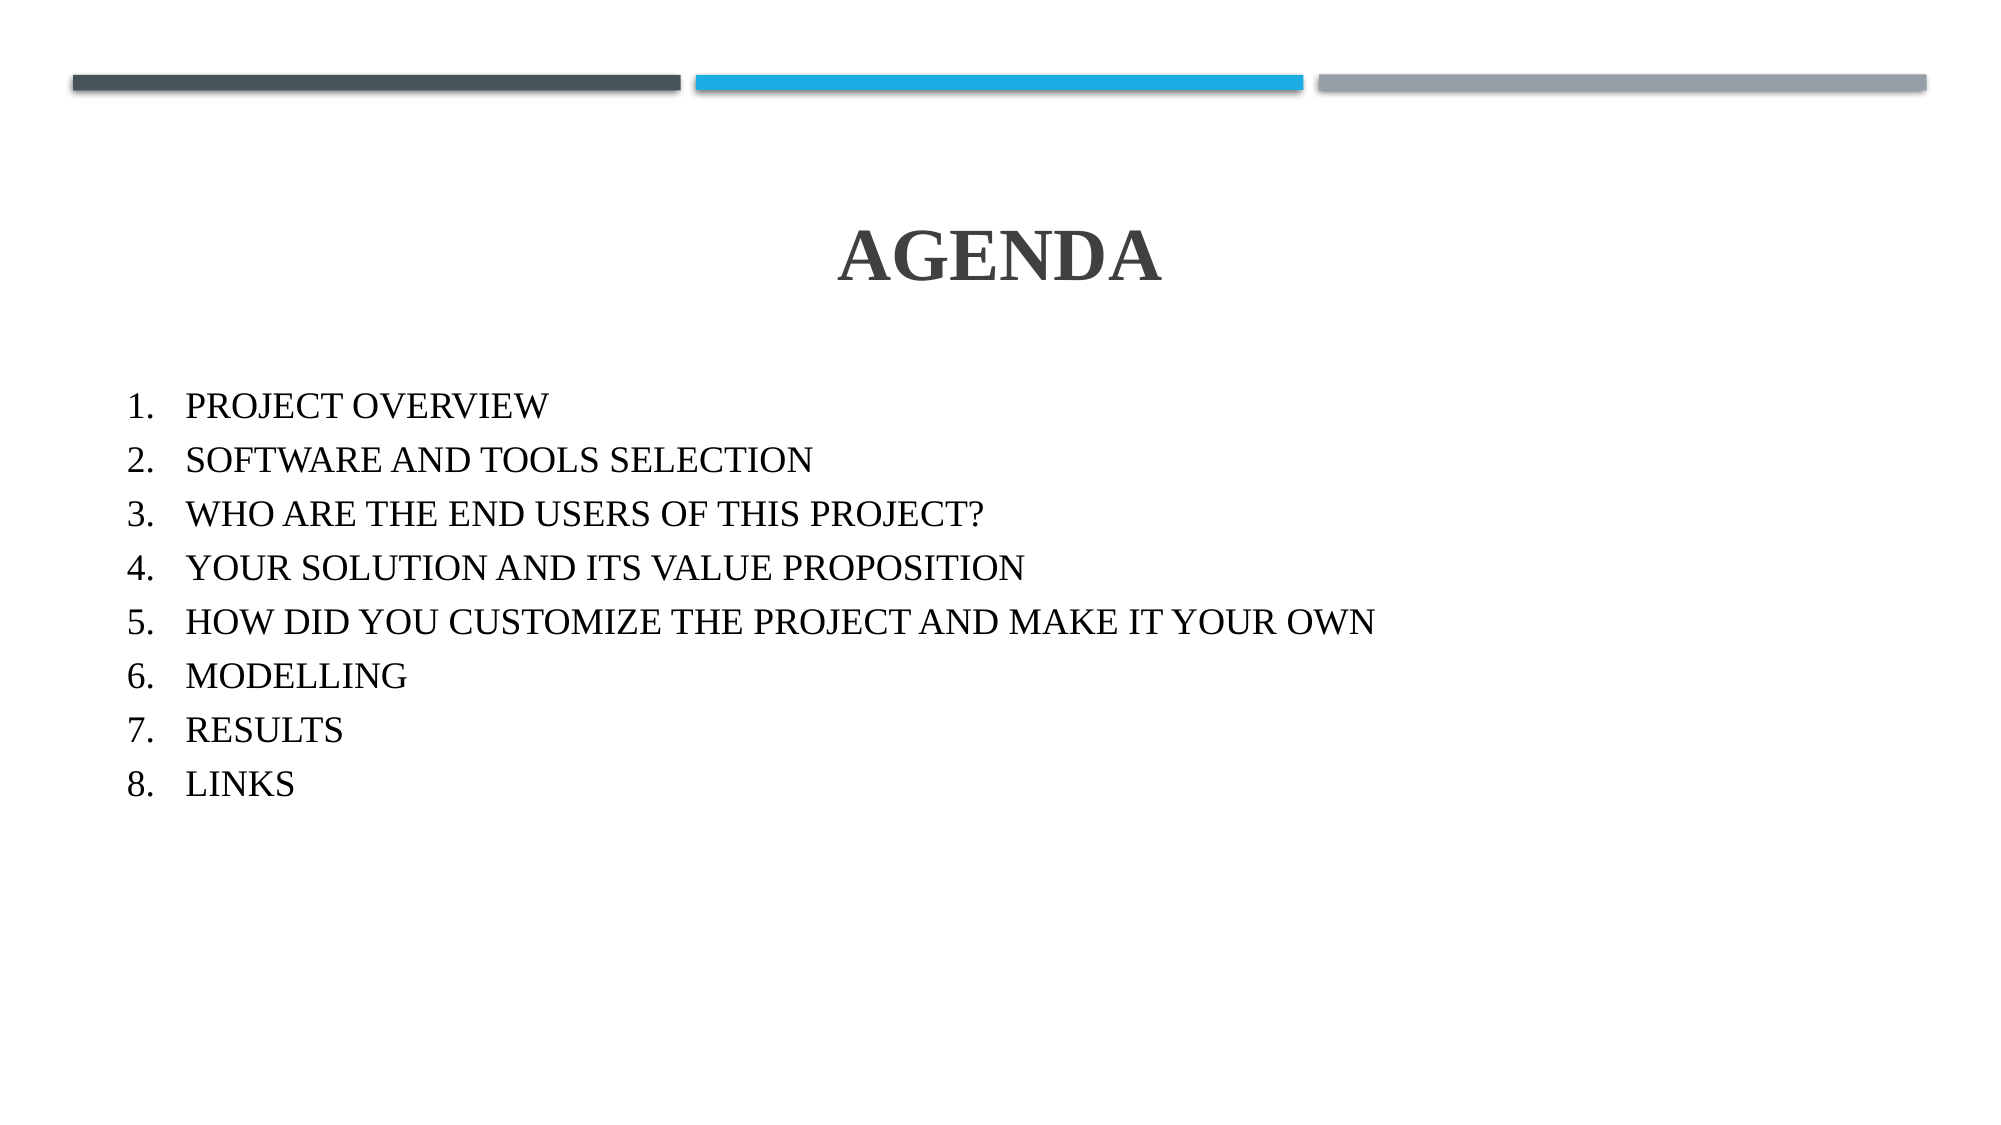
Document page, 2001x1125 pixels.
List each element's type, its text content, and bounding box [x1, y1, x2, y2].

title AGENDA [95, 193, 1905, 307]
list PROJECT OVERVIEW SOFTWARE AND TOOLS SELECTION WHO ARE THE END USERS OF THIS PROJECT? YOUR SOLUTION AND ITS VALUE PROPOSITION HOW DID YOU CUSTOMIZE THE PROJECT AND MAKE IT YOUR OWN MODELLING RESULTS LINKS [95, 307, 1905, 868]
